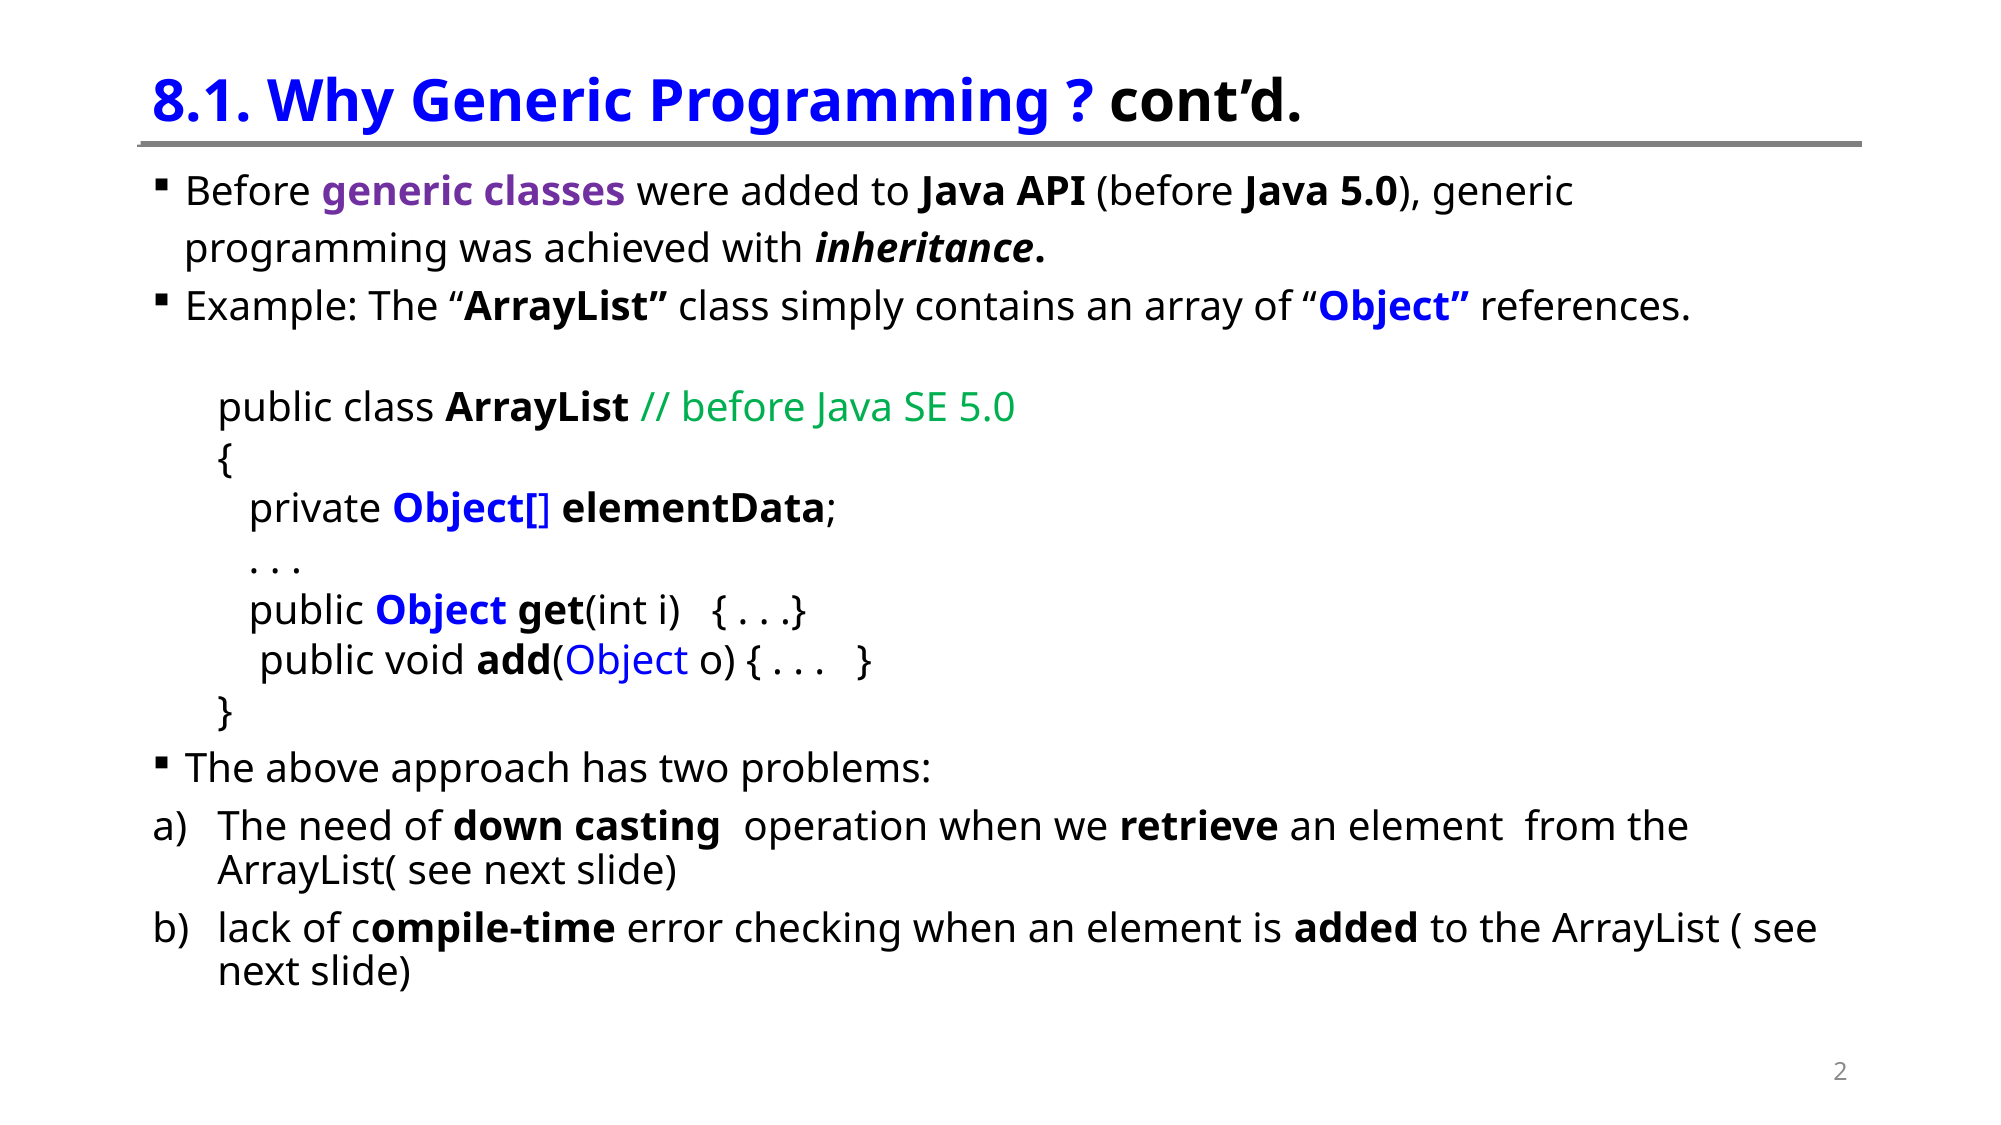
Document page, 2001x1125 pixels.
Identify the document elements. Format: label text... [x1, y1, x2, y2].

slide_number 2 [1412, 1042, 1863, 1103]
title 8.1. Why Generic Programming ? cont’d. [137, 59, 1863, 145]
list Before generic classes were added to Java API (before Java 5.0), generic programming was achieved with inheritance. Example: The “ArrayList” class simply contains an array of “Object” references. public class ArrayList // before Java SE 5.0 { private Object[] elementData; . . . public Object get(int i) { . . .} public void add(Object o) { . . . } } The above approach has two problems: The need of down casting operation when we retrieve an element from the ArrayList( see next slide) lack of compile-time error checking when an element is added to the ArrayList ( see next slide) [137, 162, 1885, 1014]
